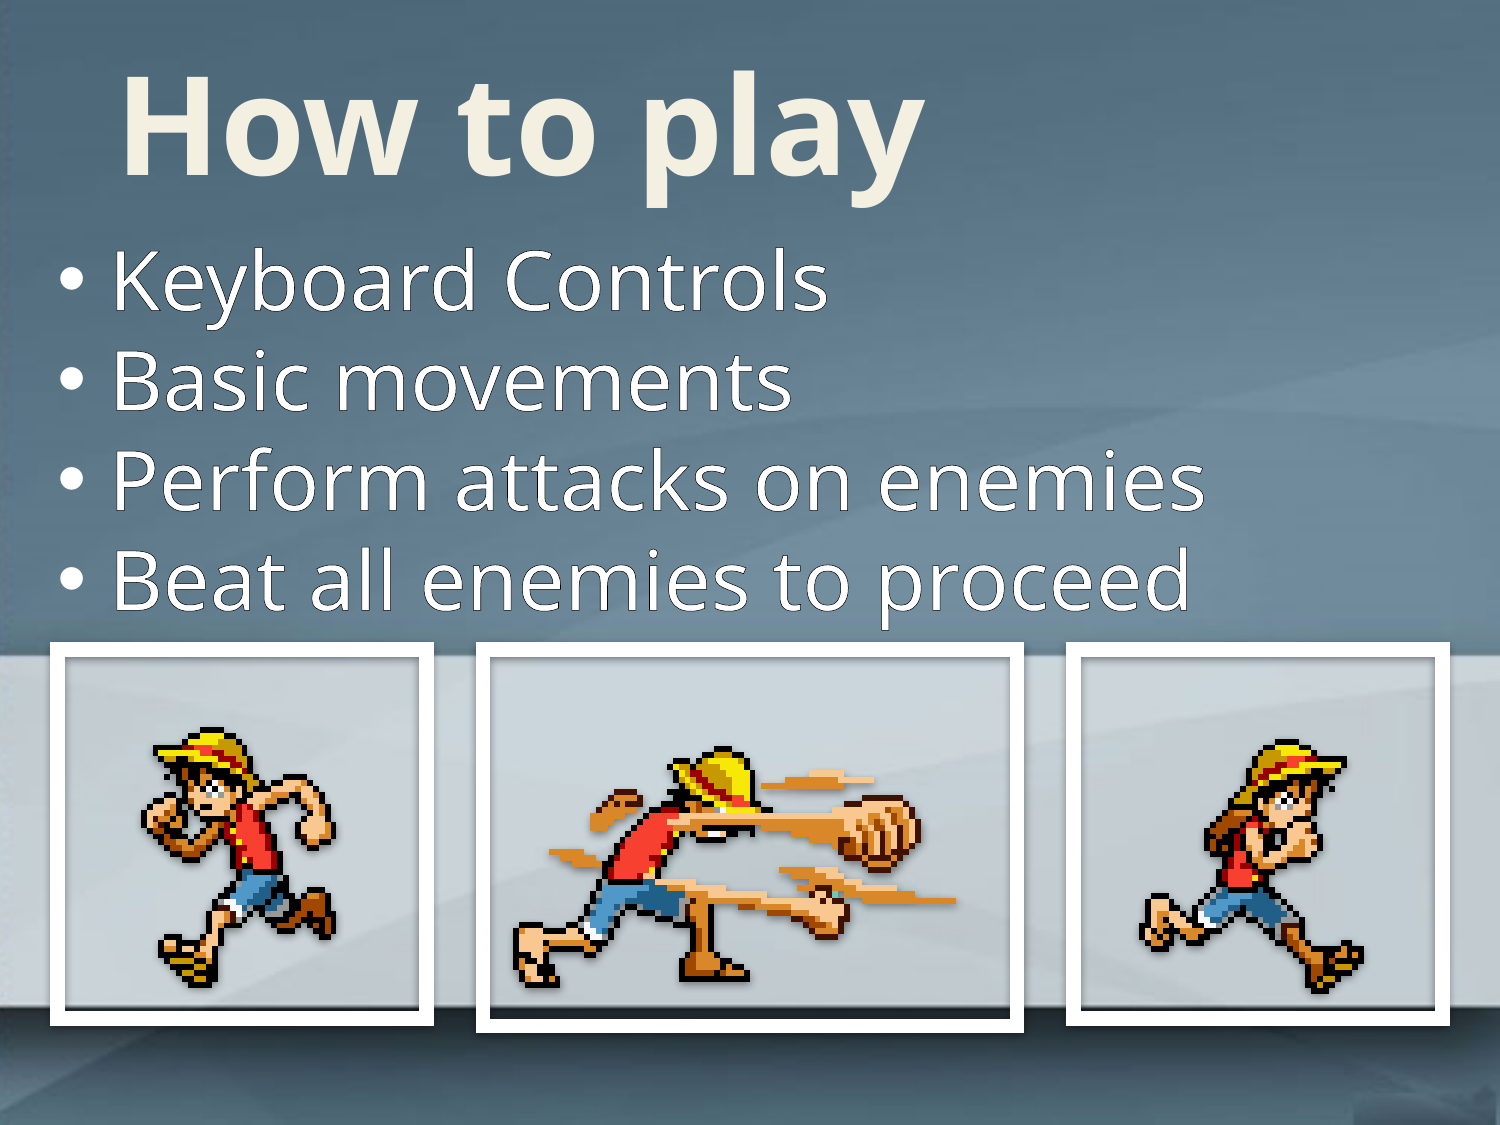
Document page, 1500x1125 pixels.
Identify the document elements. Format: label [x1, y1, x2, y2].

text_box [0, 0, 1500, 1125]
